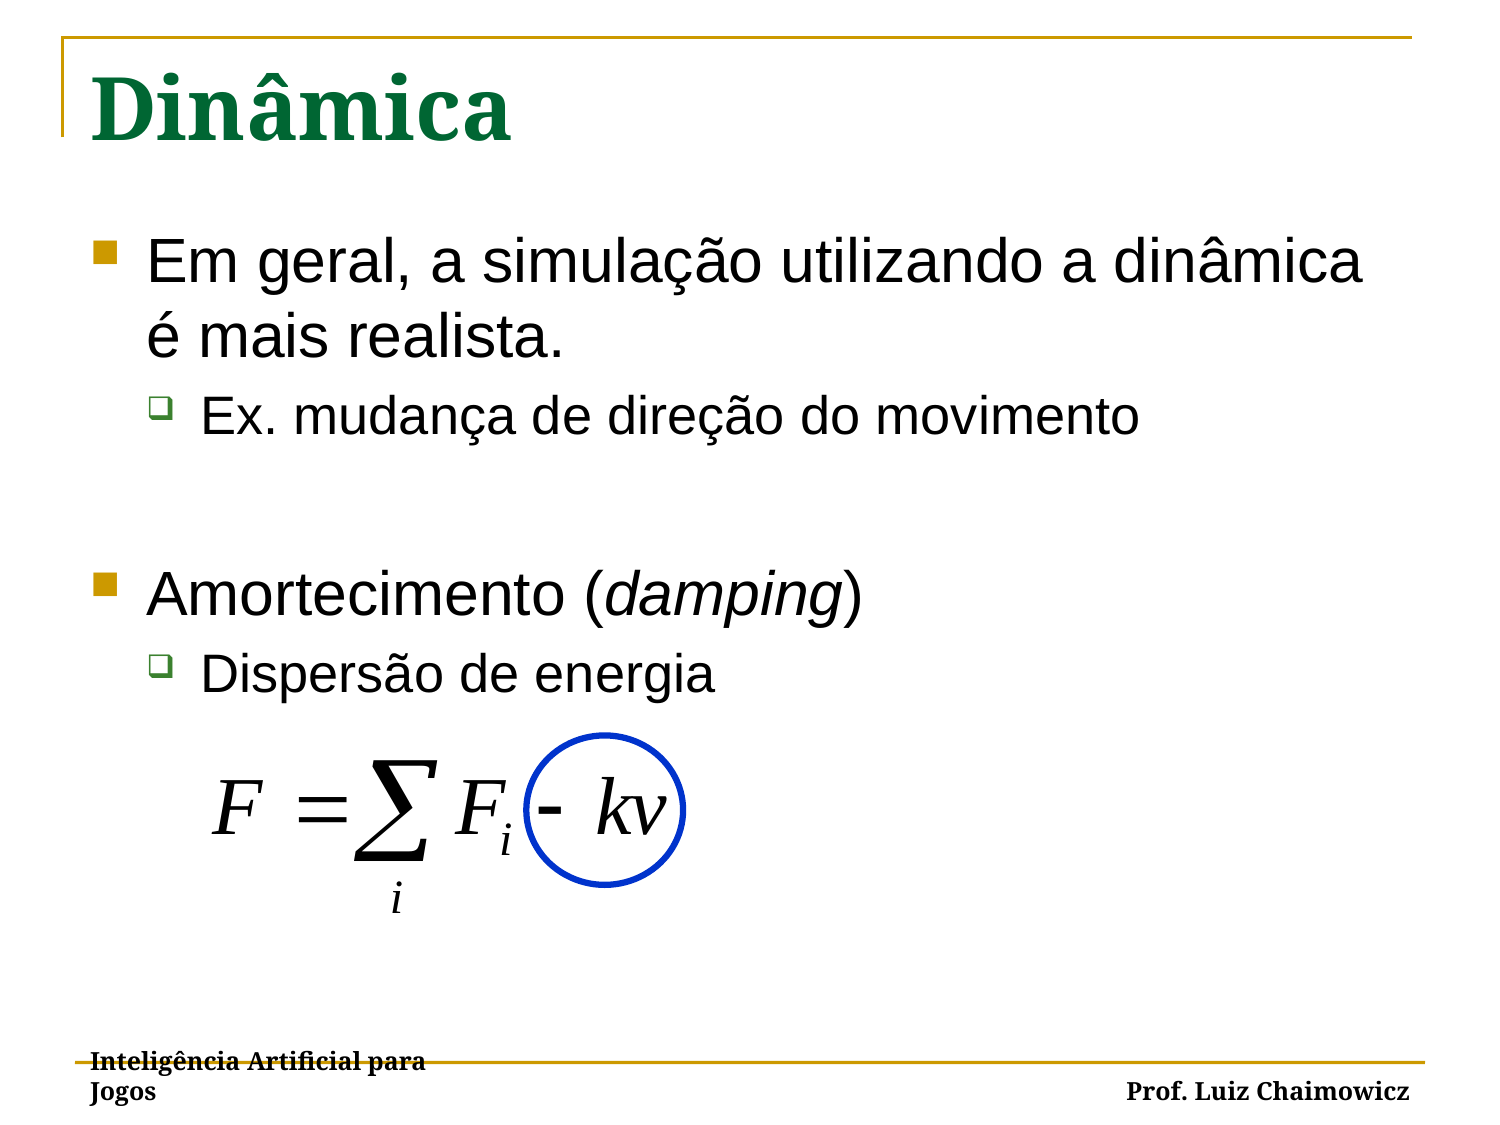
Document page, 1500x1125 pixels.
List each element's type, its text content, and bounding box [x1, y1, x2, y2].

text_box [197, 735, 686, 931]
footer Inteligência Artificial para Jogos [74, 1074, 501, 1113]
title Dinâmica [74, 45, 1426, 188]
list Em geral, a simulação utilizando a dinâmica é mais realista. Ex. mudança de direção do movimento Amortecimento (damping) Dispersão de energia [74, 212, 1426, 1038]
